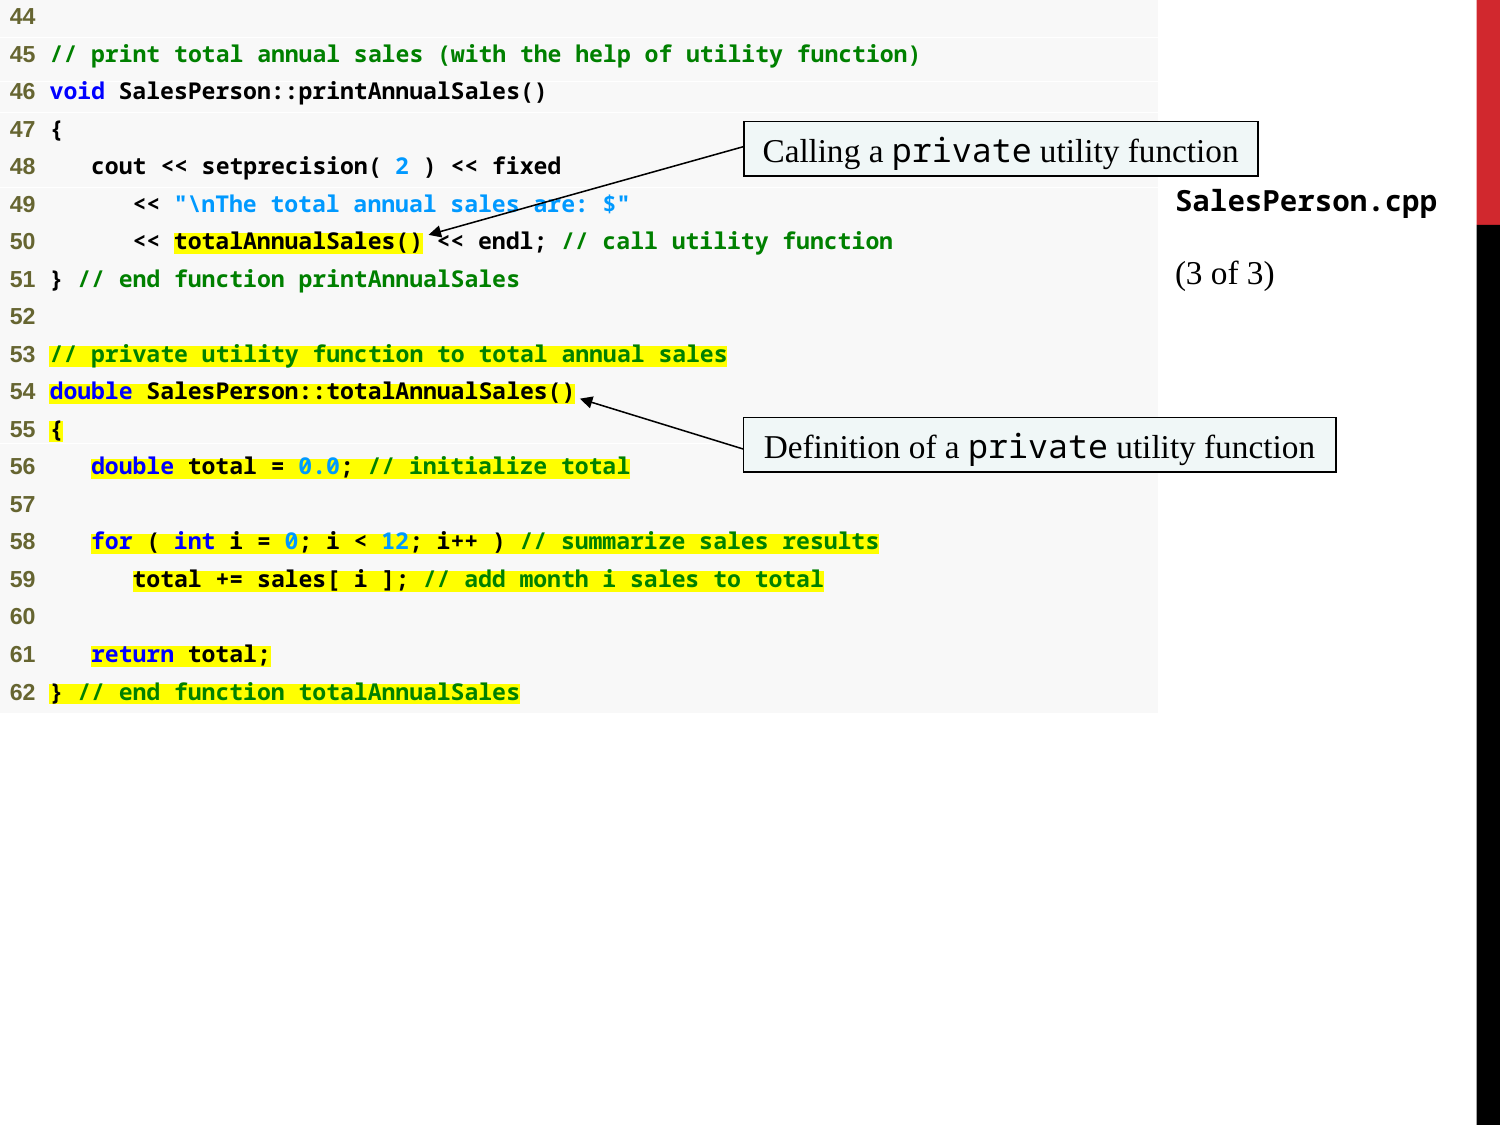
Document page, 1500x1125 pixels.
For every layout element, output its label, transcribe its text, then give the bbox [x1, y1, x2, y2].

text_box SalesPerson.cpp (3 of 3) [1174, 175, 1475, 299]
text_box Calling a private utility function [1161, 121, 1258, 177]
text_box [0, 0, 1161, 741]
text_box Definition of a private utility function [1161, 417, 1336, 473]
